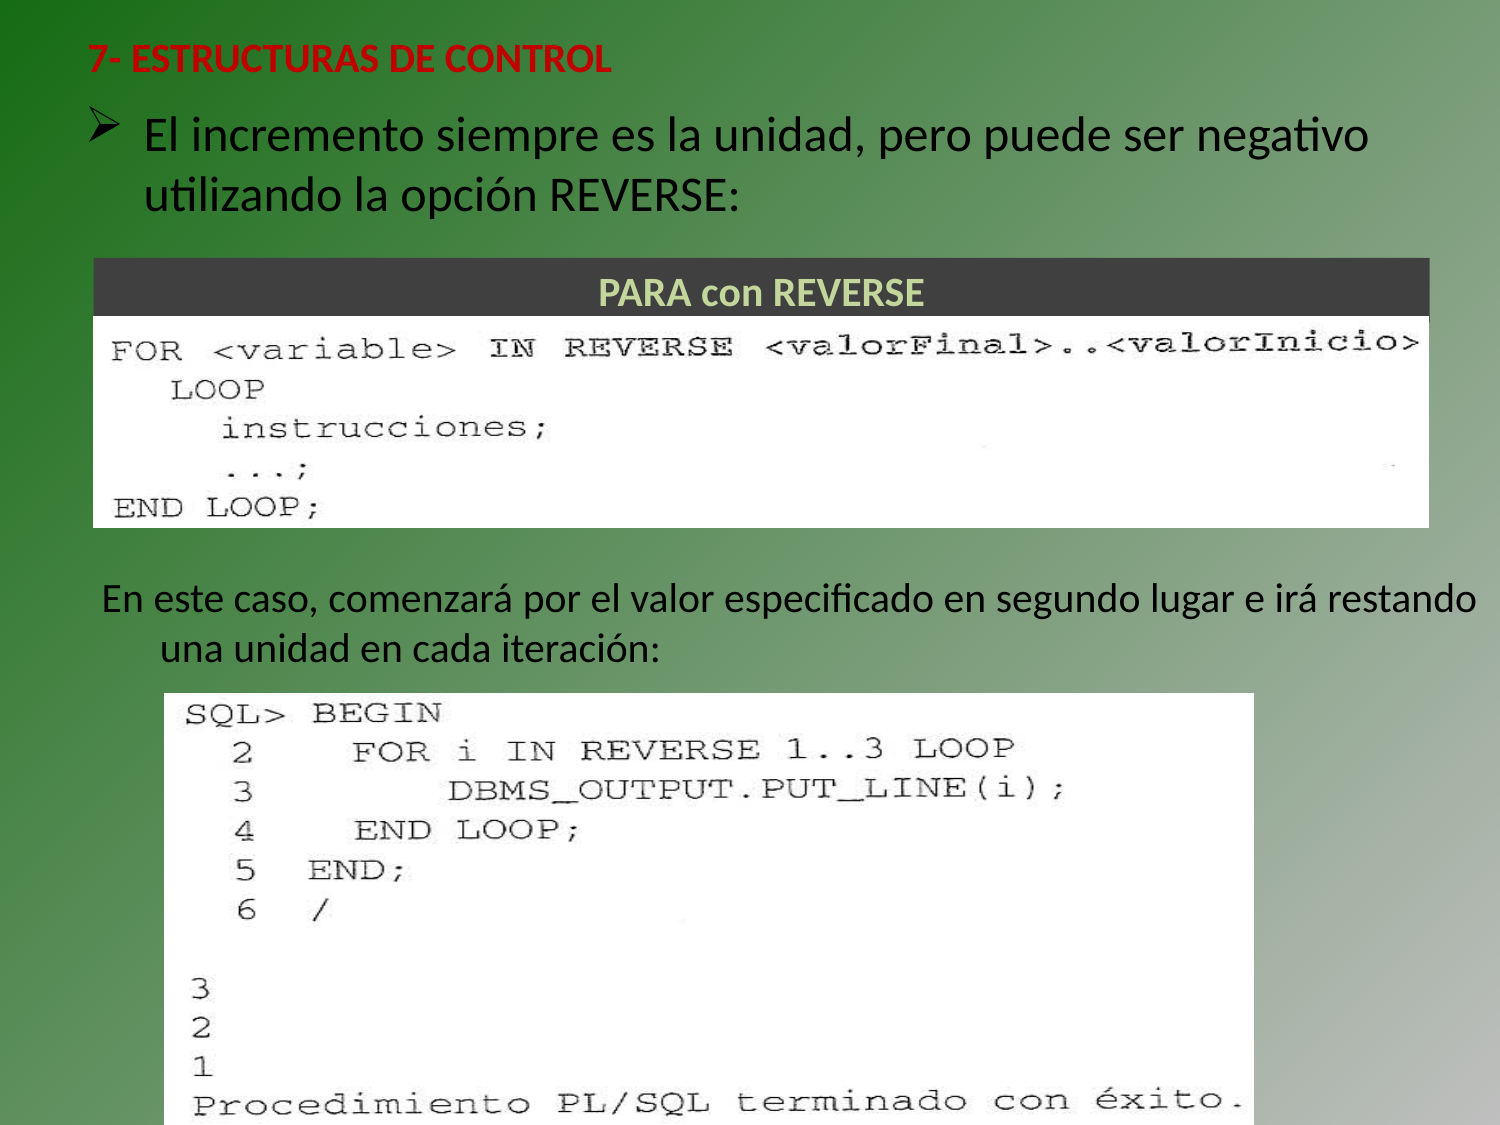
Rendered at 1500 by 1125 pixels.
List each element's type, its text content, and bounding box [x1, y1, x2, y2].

text_box El incremento siempre es la unidad, pero puede ser negativo utilizando la opción REVERSE: En este caso, comenzará por el valor especificado en segundo lugar e irá restando una unidad en cada iteración: [70, 93, 1500, 679]
text_box 7- ESTRUCTURAS DE CONTROL [72, 23, 628, 93]
picture [163, 692, 1255, 1125]
picture [93, 316, 1430, 528]
